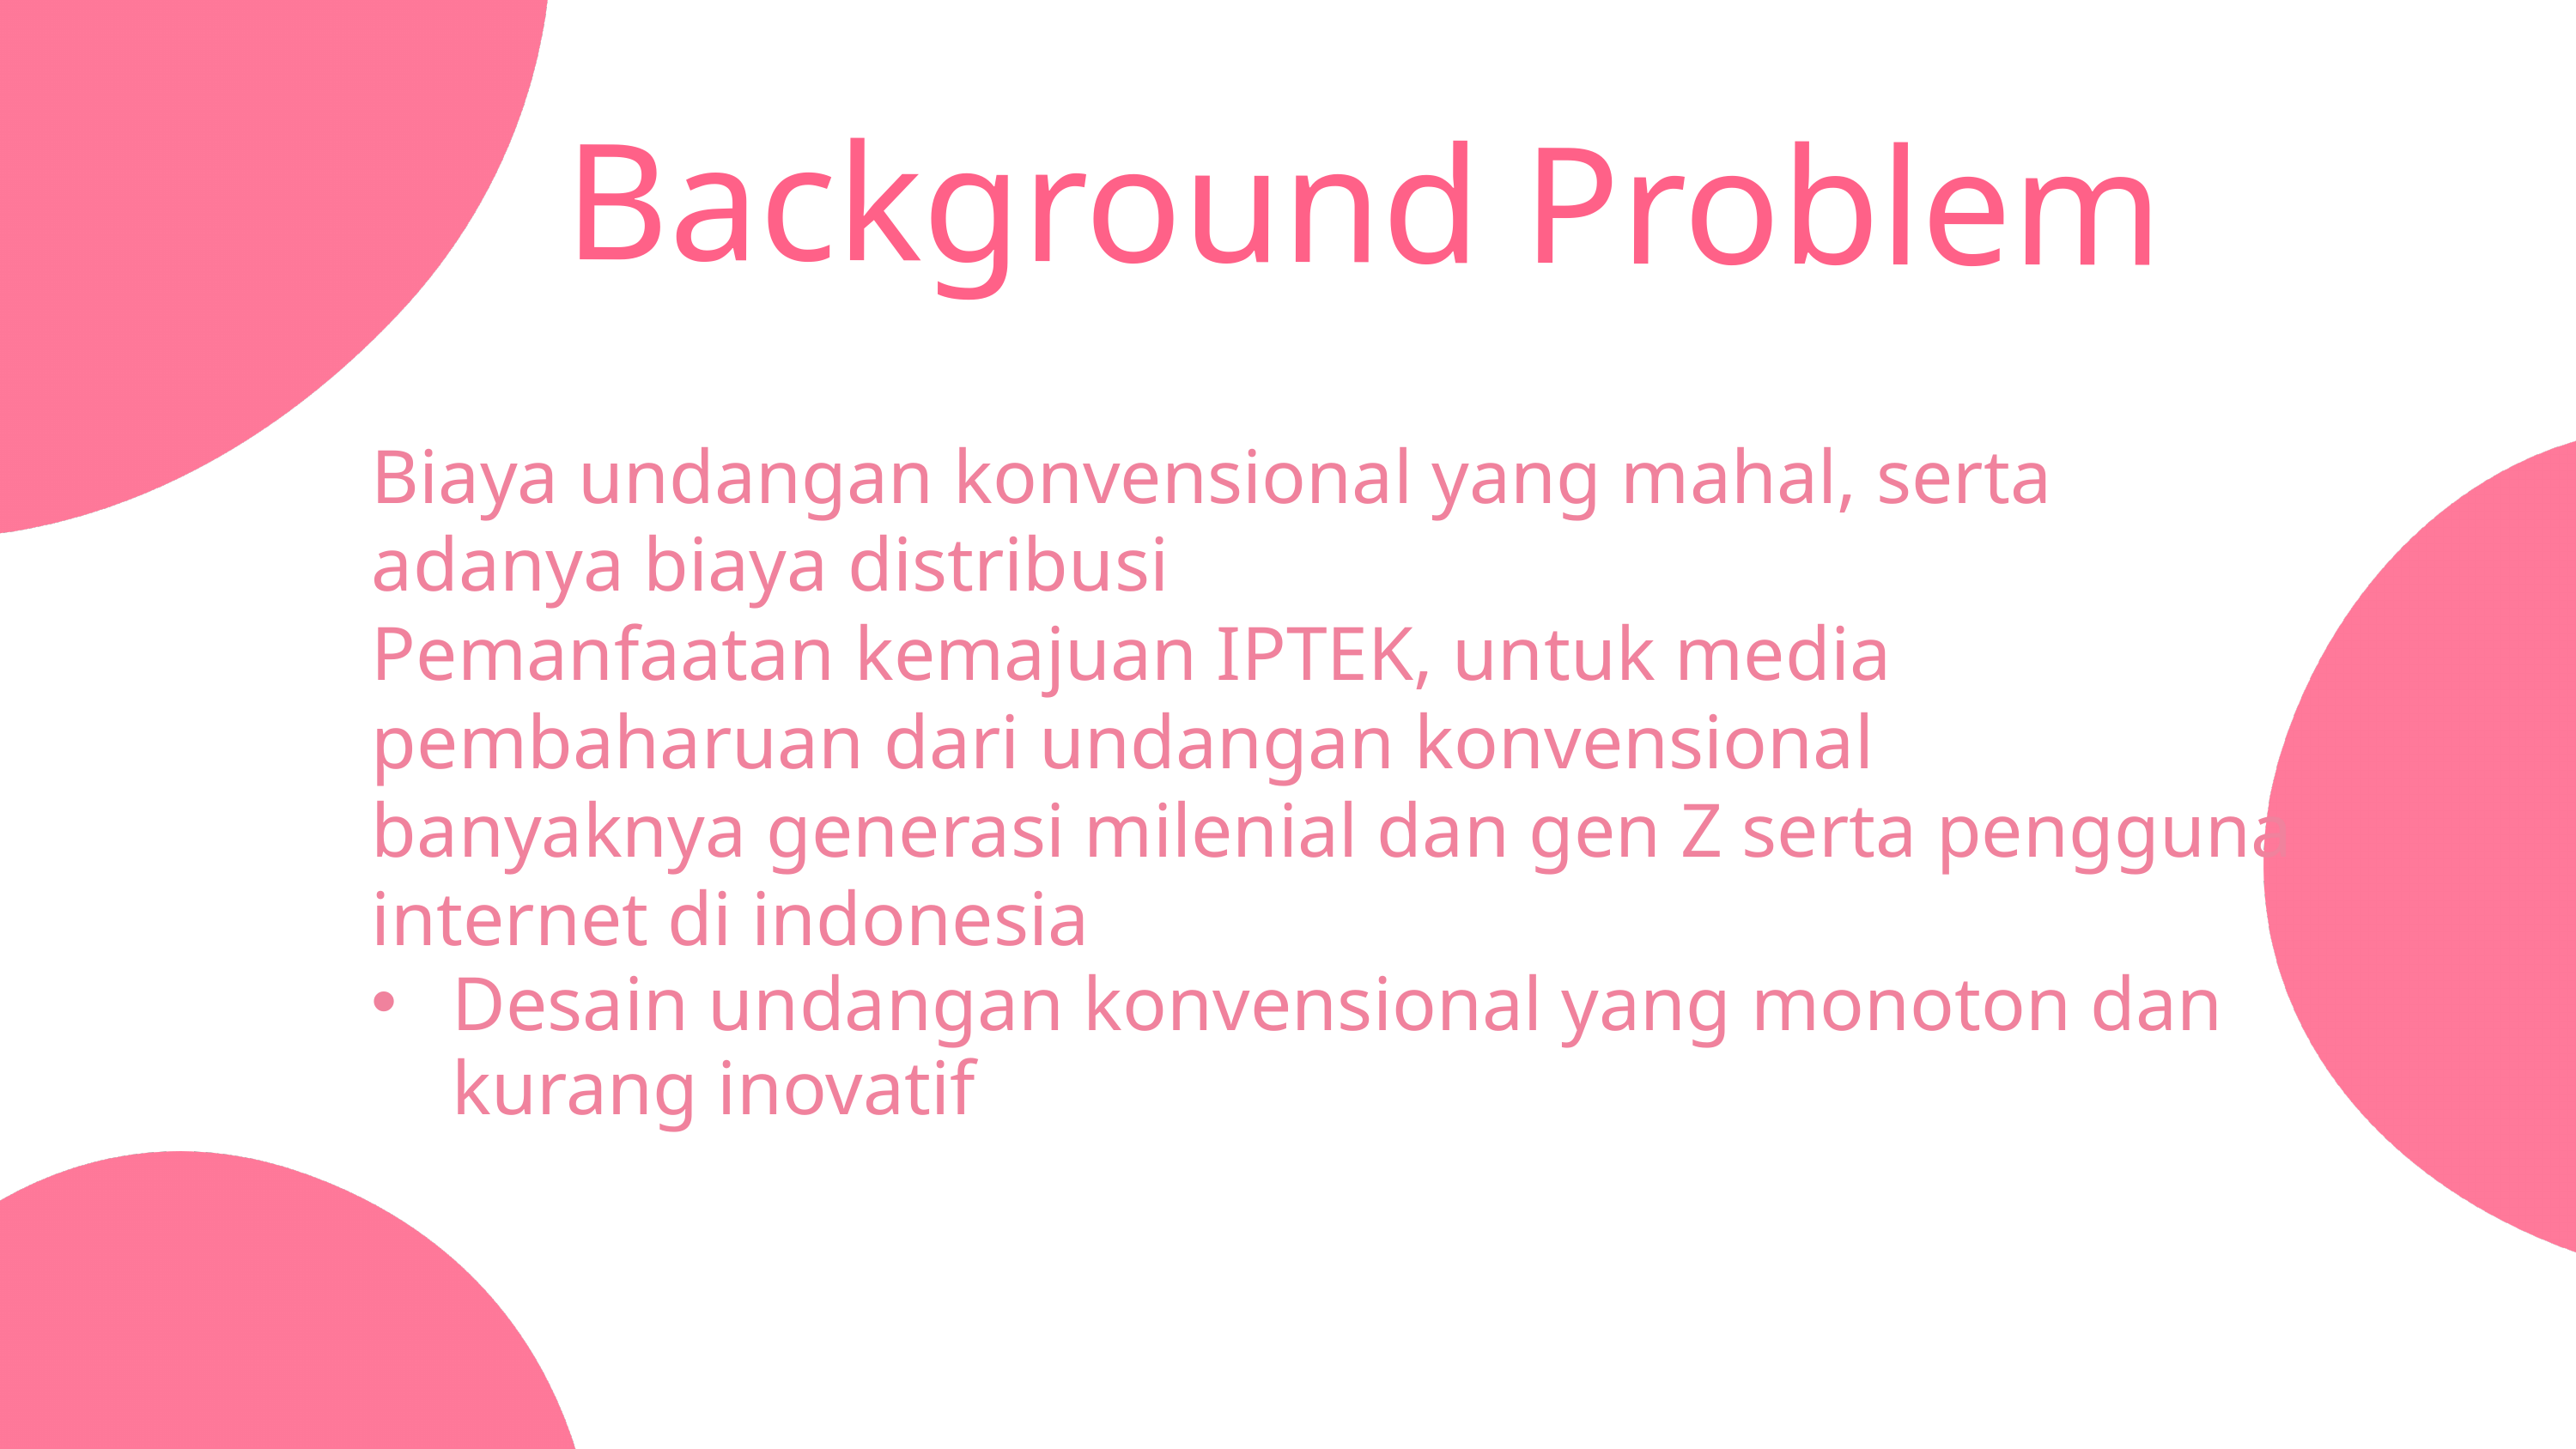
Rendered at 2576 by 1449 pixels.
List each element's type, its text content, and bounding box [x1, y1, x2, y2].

picture [0, 1066, 703, 1449]
text_box Biaya undangan konvensional yang mahal, serta adanya biaya distribusi Pemanfaatan kemajuan IPTEK, untuk media pembaharuan dari undangan konvensional banyaknya generasi milenial dan gen Z serta pengguna internet di indonesia Desain undangan konvensional yang monoton dan kurang inovatif [371, 429, 2178, 1217]
picture [0, 0, 766, 768]
picture [2178, 342, 2576, 1361]
text_box Background Problem [766, 105, 2178, 345]
